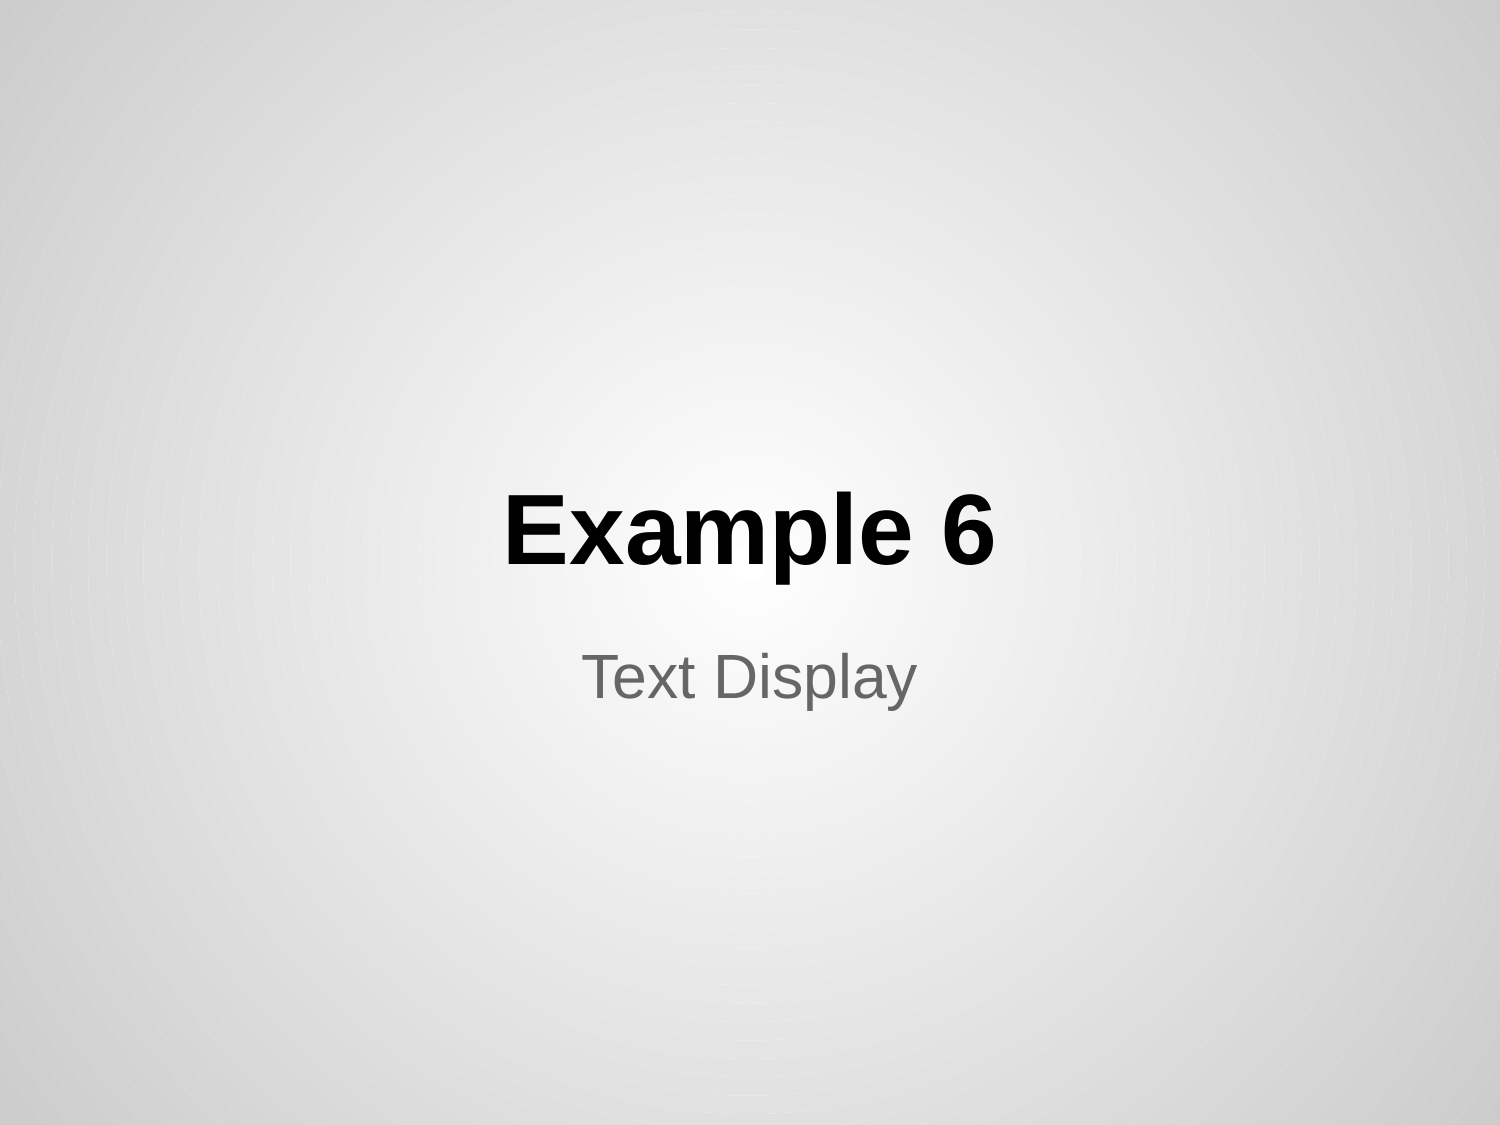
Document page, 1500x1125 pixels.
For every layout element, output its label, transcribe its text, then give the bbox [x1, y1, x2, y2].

subtitle Text Display [112, 621, 1388, 793]
title Example 6 [112, 346, 1388, 600]
